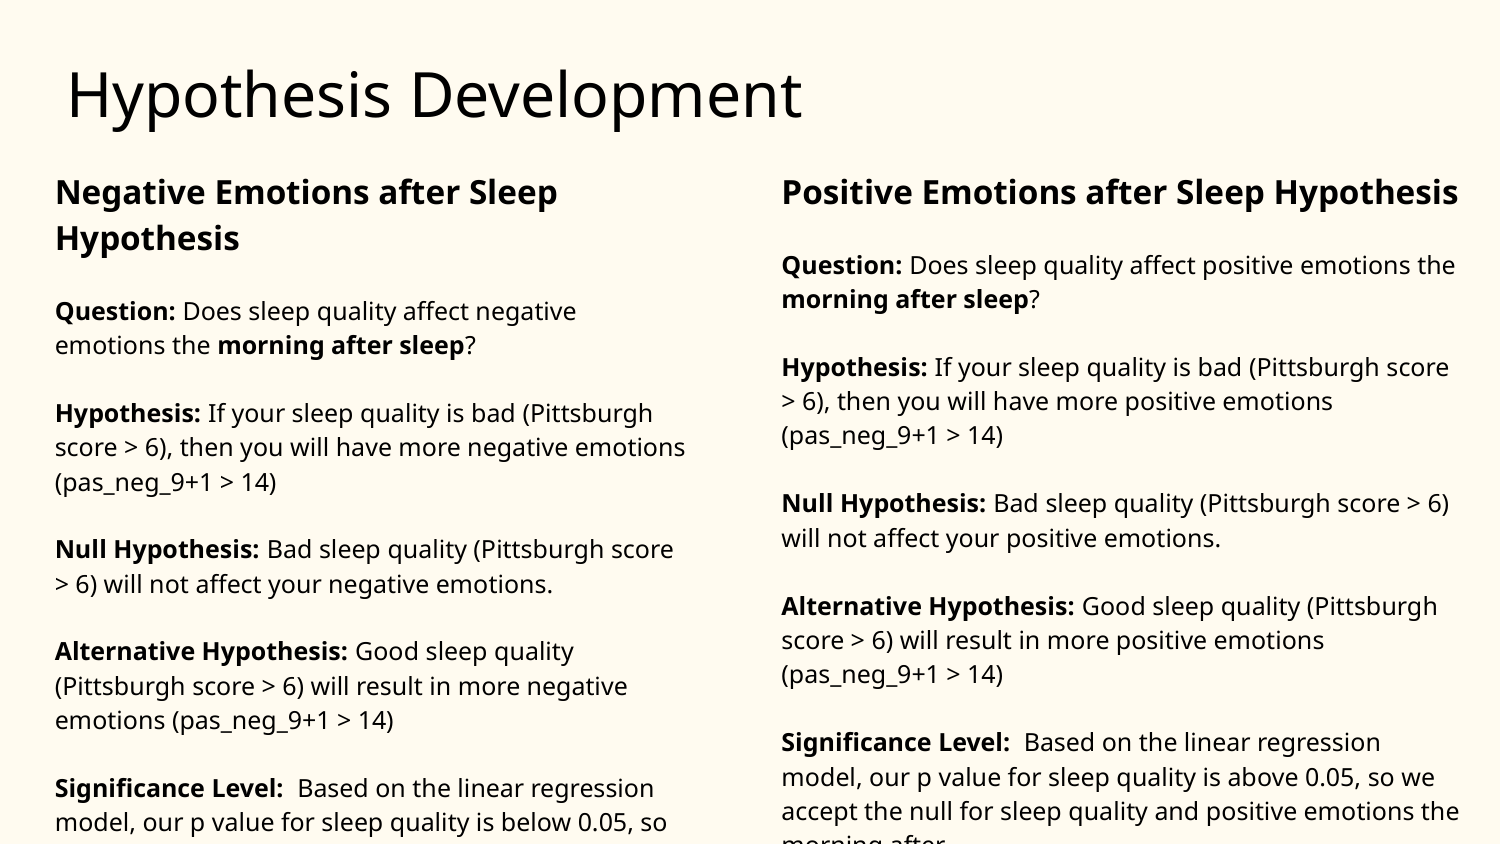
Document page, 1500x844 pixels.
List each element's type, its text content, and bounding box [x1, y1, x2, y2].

list Positive Emotions after Sleep Hypothesis Question: Does sleep quality affect positive emotions the morning after sleep? Hypothesis: If your sleep quality is bad (Pittsburgh score > 6), then you will have more positive emotions (pas_neg_9+1 > 14) Null Hypothesis: Bad sleep quality (Pittsburgh score > 6) will not affect your positive emotions. Alternative Hypothesis: Good sleep quality (Pittsburgh score > 6) will result in more positive emotions (pas_neg_9+1 > 14) Significance Level: Based on the linear regression model, our p value for sleep quality is above 0.05, so we accept the null for sleep quality and positive emotions the morning after. [766, 150, 1482, 825]
list Negative Emotions after Sleep Hypothesis Question: Does sleep quality affect negative emotions the morning after sleep? Hypothesis: If your sleep quality is bad (Pittsburgh score > 6), then you will have more negative emotions (pas_neg_9+1 > 14) Null Hypothesis: Bad sleep quality (Pittsburgh score > 6) will not affect your negative emotions. Alternative Hypothesis: Good sleep quality (Pittsburgh score > 6) will result in more negative emotions (pas_neg_9+1 > 14) Significance Level: Based on the linear regression model, our p value for sleep quality is below 0.05, so we reject the null for sleep quality and negative emotions the morning after. [39, 150, 709, 825]
title Hypothesis Development [51, 39, 1449, 141]
